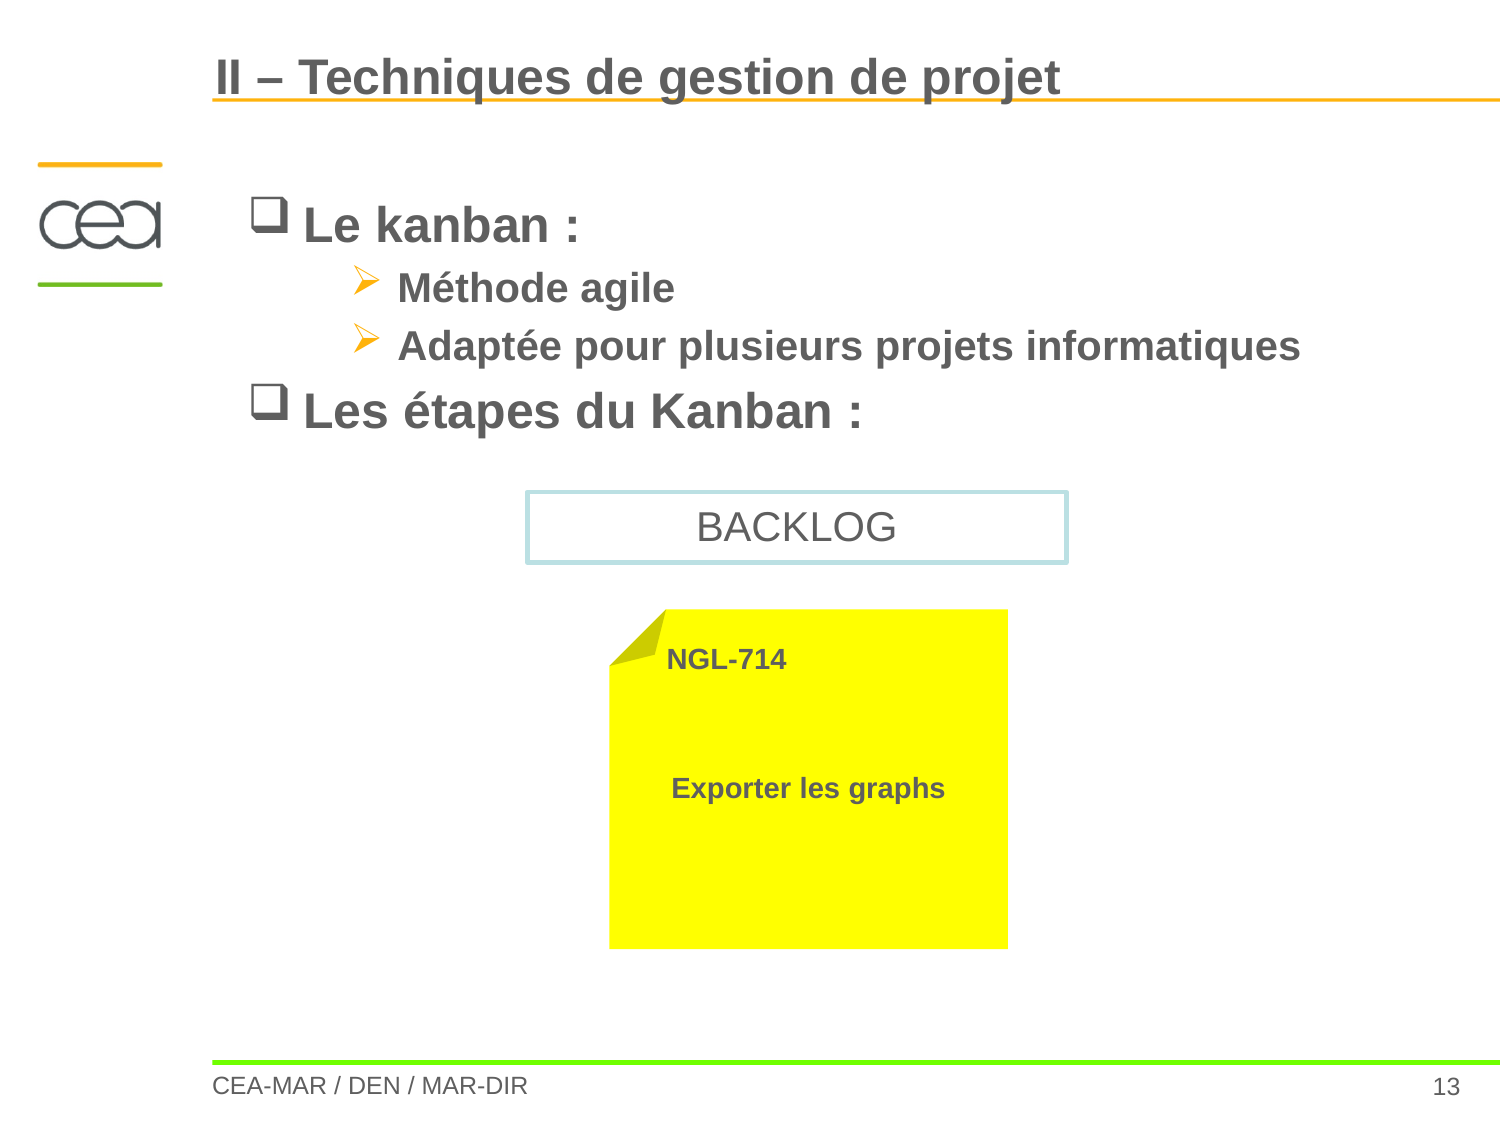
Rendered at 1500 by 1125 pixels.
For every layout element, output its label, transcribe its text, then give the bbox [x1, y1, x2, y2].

slide_number 13 [1357, 1062, 1476, 1116]
list Le kanban : Méthode agile Adaptée pour plusieurs projets informatiques Les étapes du Kanban : [194, 184, 1426, 1006]
text_box [609, 609, 1008, 950]
title II – Techniques de gestion de projet [199, 24, 1478, 125]
text_box NGL-714 [632, 632, 821, 683]
picture [37, 162, 163, 287]
text_box BACKLOG [527, 492, 1067, 563]
text_box Exporter les graphs [644, 761, 973, 812]
